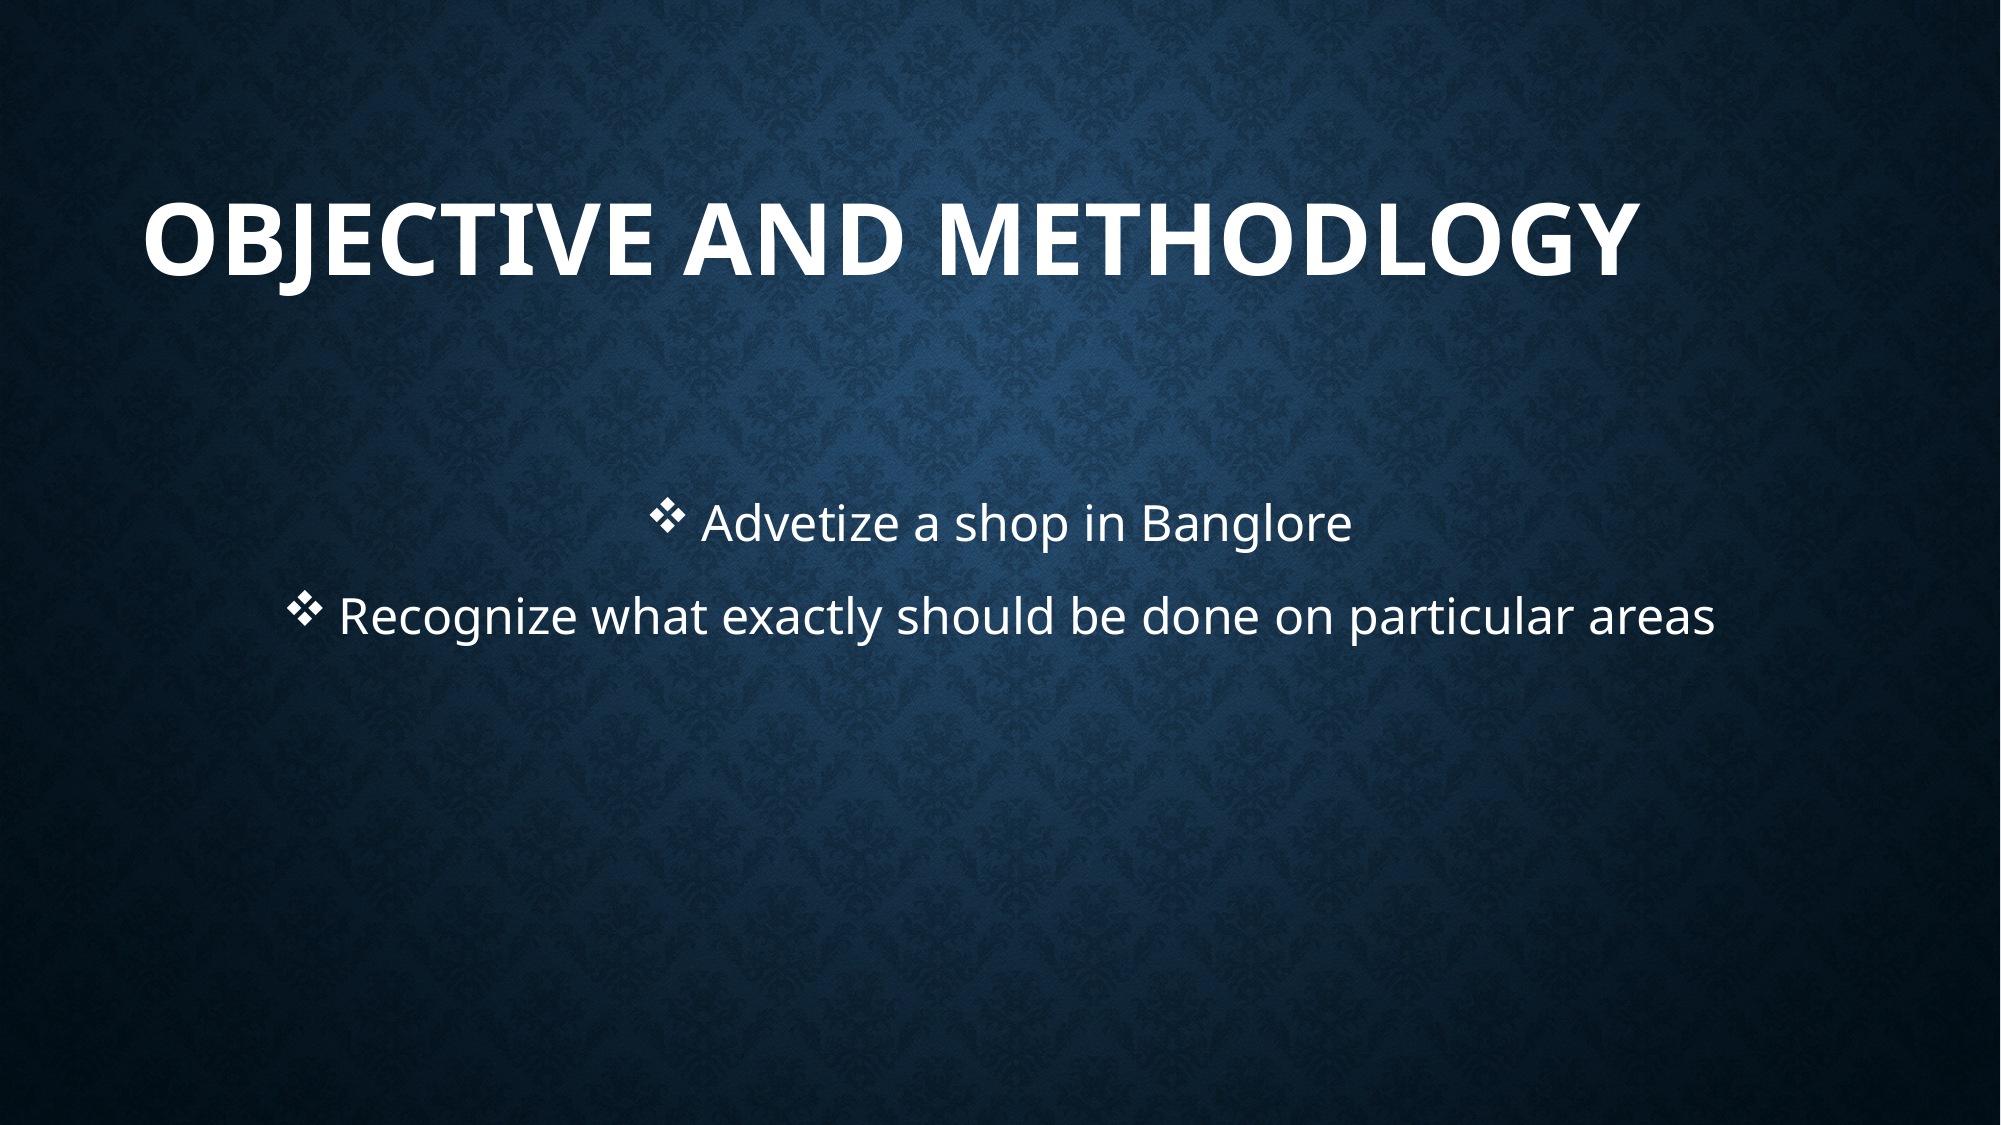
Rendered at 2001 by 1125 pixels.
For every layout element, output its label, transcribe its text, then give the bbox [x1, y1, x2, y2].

title Objective and methodlogy [56, 125, 1726, 305]
subtitle Advetize a shop in Banglore Recognize what exactly should be done on particular areas [261, 471, 1739, 863]
